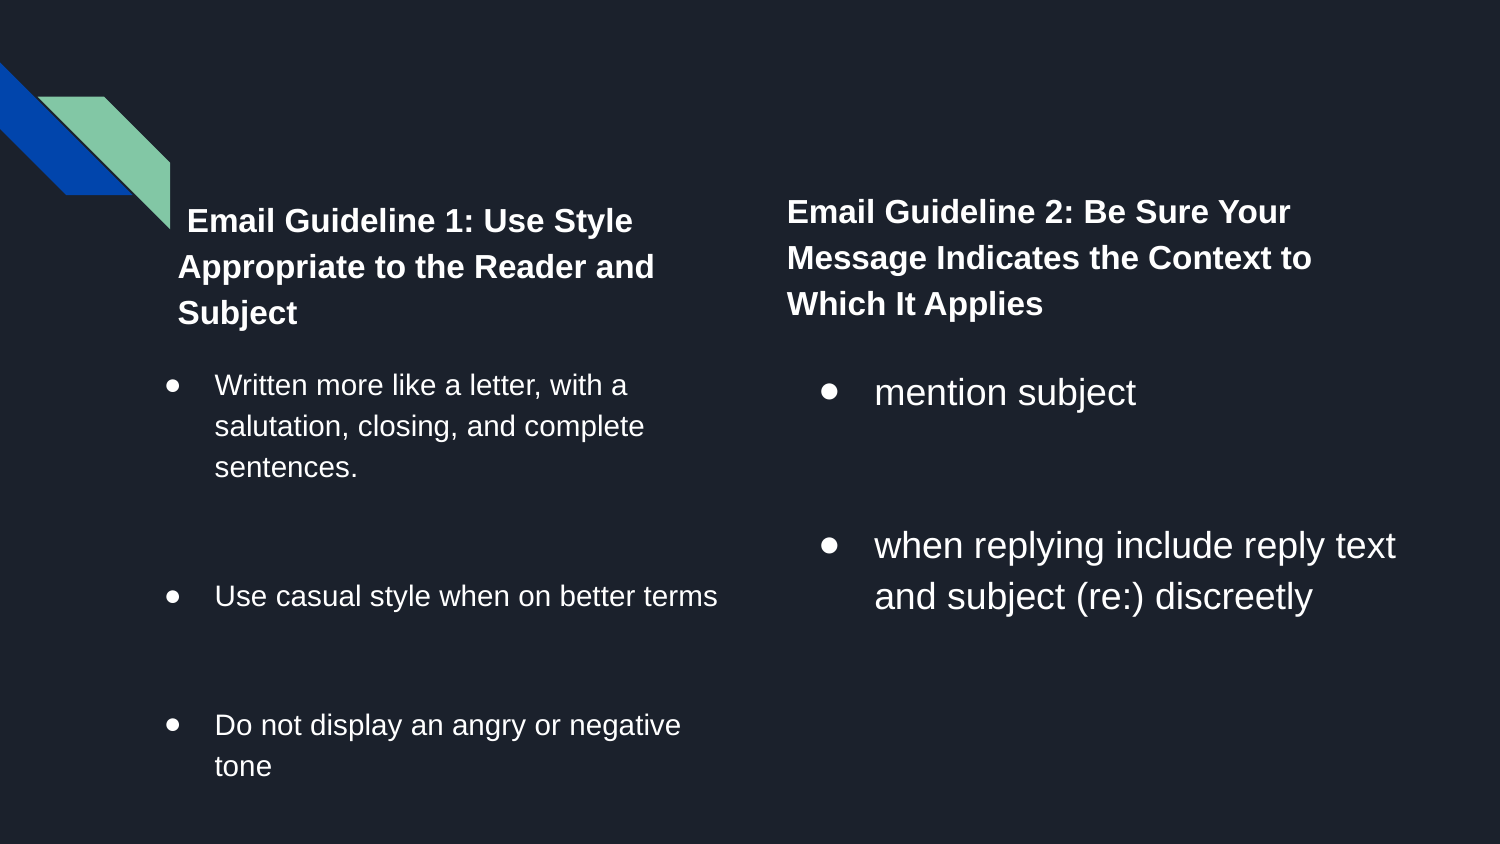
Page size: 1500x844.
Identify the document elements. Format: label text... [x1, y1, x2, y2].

list mention subject when replying include reply text and subject (re:) discreetly [784, 345, 1422, 799]
list Email Guideline 2: Be Sure Your Message Indicates the Context to Which It Applies [771, 169, 1410, 271]
list Written more like a letter, with a salutation, closing, and complete sentences. Use casual style when on better terms Do not display an angry or negative tone [128, 345, 763, 799]
list Email Guideline 1: Use Style Appropriate to the Reader and Subject [162, 178, 766, 564]
